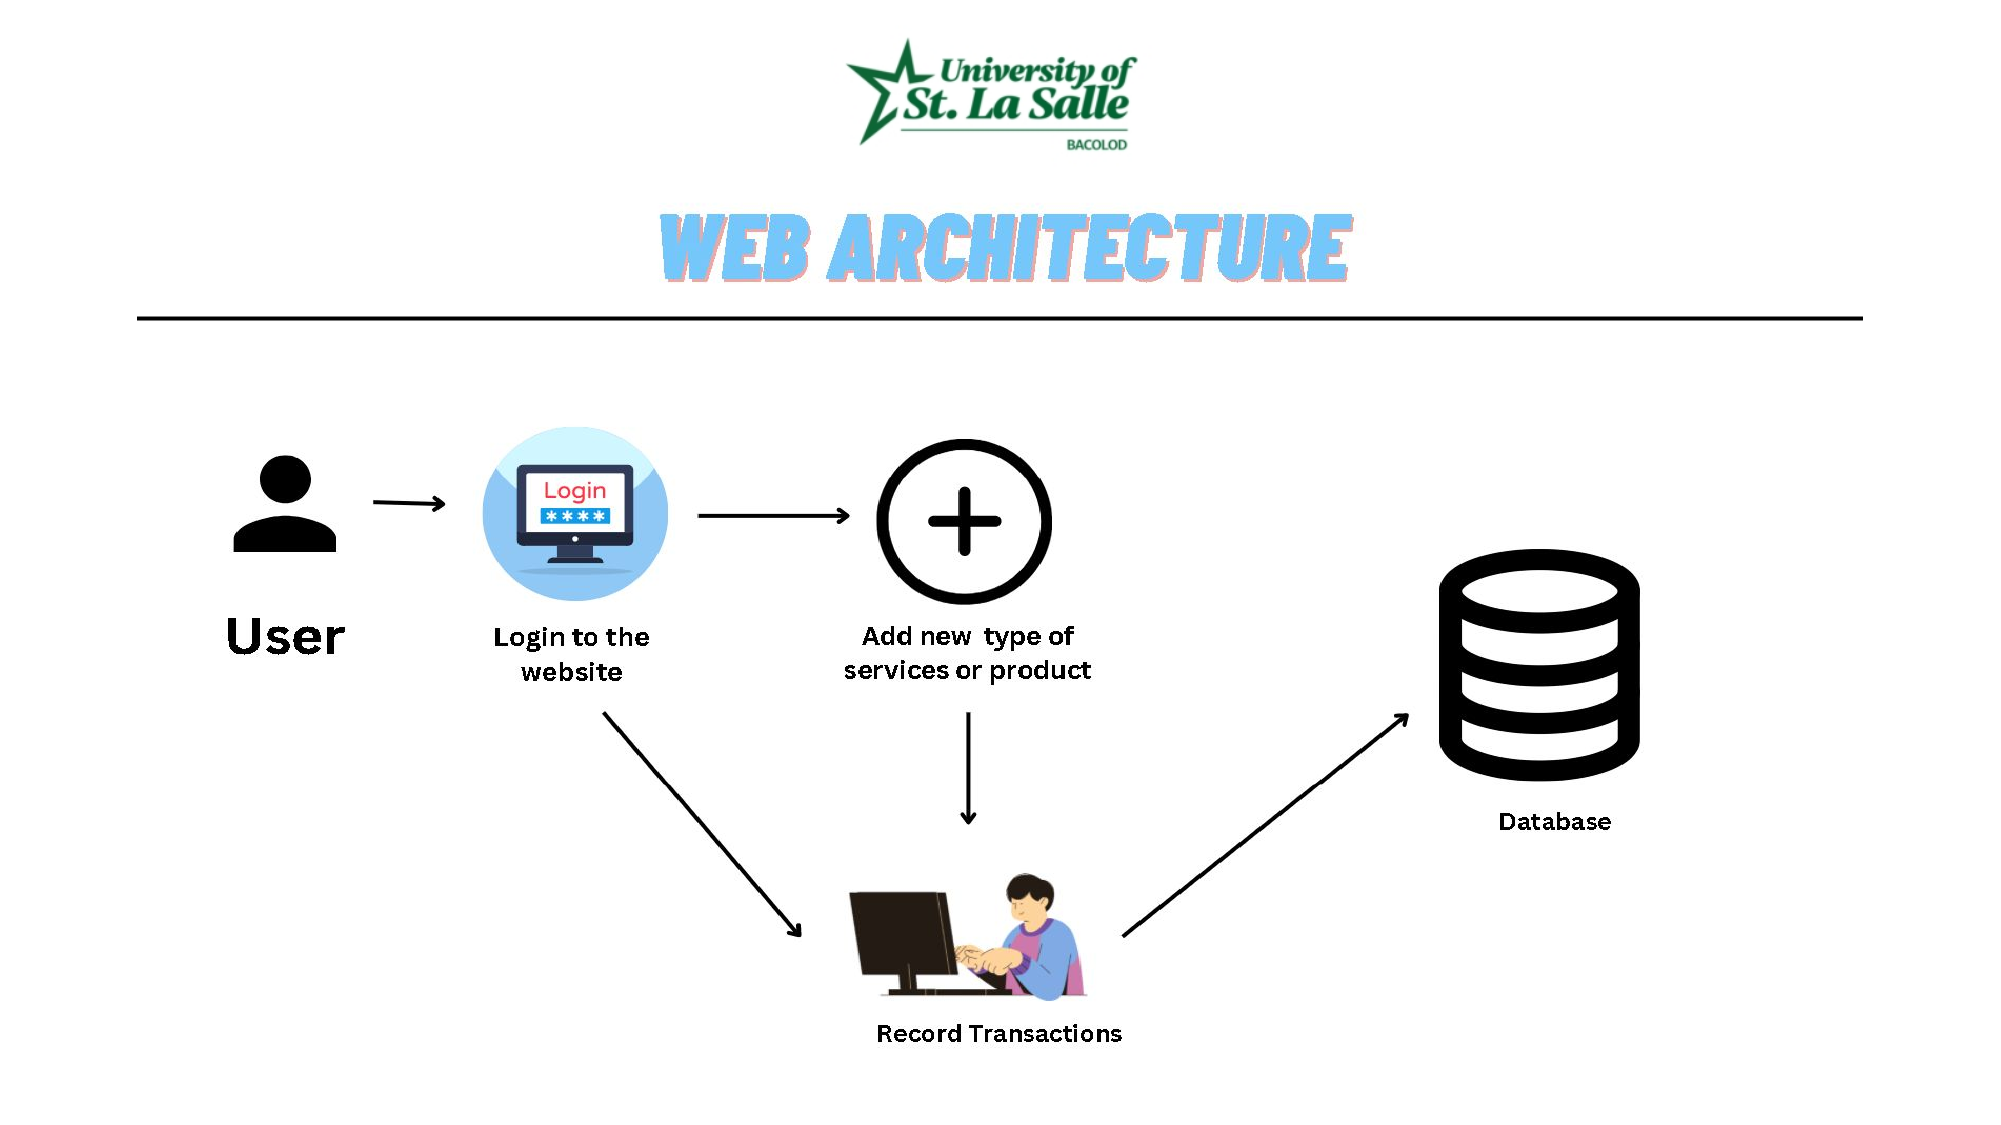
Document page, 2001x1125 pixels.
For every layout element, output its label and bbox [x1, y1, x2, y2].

list [137, 171, 1863, 1092]
picture [831, 6, 1169, 171]
